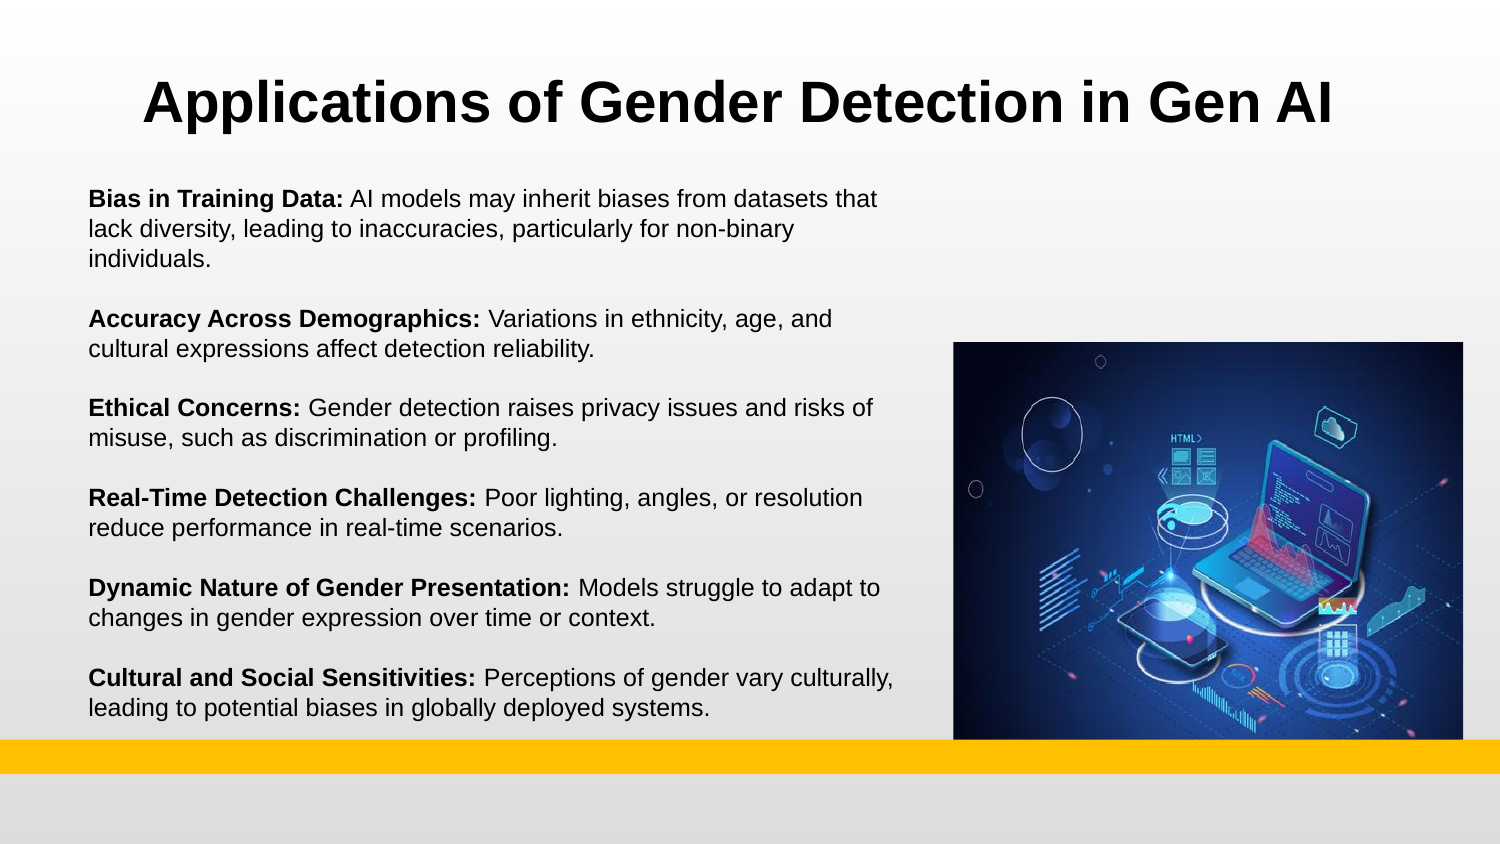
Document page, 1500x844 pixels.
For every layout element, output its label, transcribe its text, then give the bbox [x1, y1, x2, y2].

text_box [952, 342, 1464, 739]
text_box Applications of Gender Detection in Gen AI [127, 56, 1358, 142]
text_box Bias in Training Data: AI models may inherit biases from datasets that lack diversity, leading to inaccuracies, particularly for non-binary individuals. Accuracy Across Demographics: Variations in ethnicity, age, and cultural expressions affect detection reliability. Ethical Concerns: Gender detection raises privacy issues and risks of misuse, such as discrimination or profiling. Real-Time Detection Challenges: Poor lighting, angles, or resolution reduce performance in real-time scenarios. Dynamic Nature of Gender Presentation: Models struggle to adapt to changes in gender expression over time or context. Cultural and Social Sensitivities: Perceptions of gender vary culturally, leading to potential biases in globally deployed systems. [73, 174, 936, 727]
text_box [0, 739, 1500, 775]
